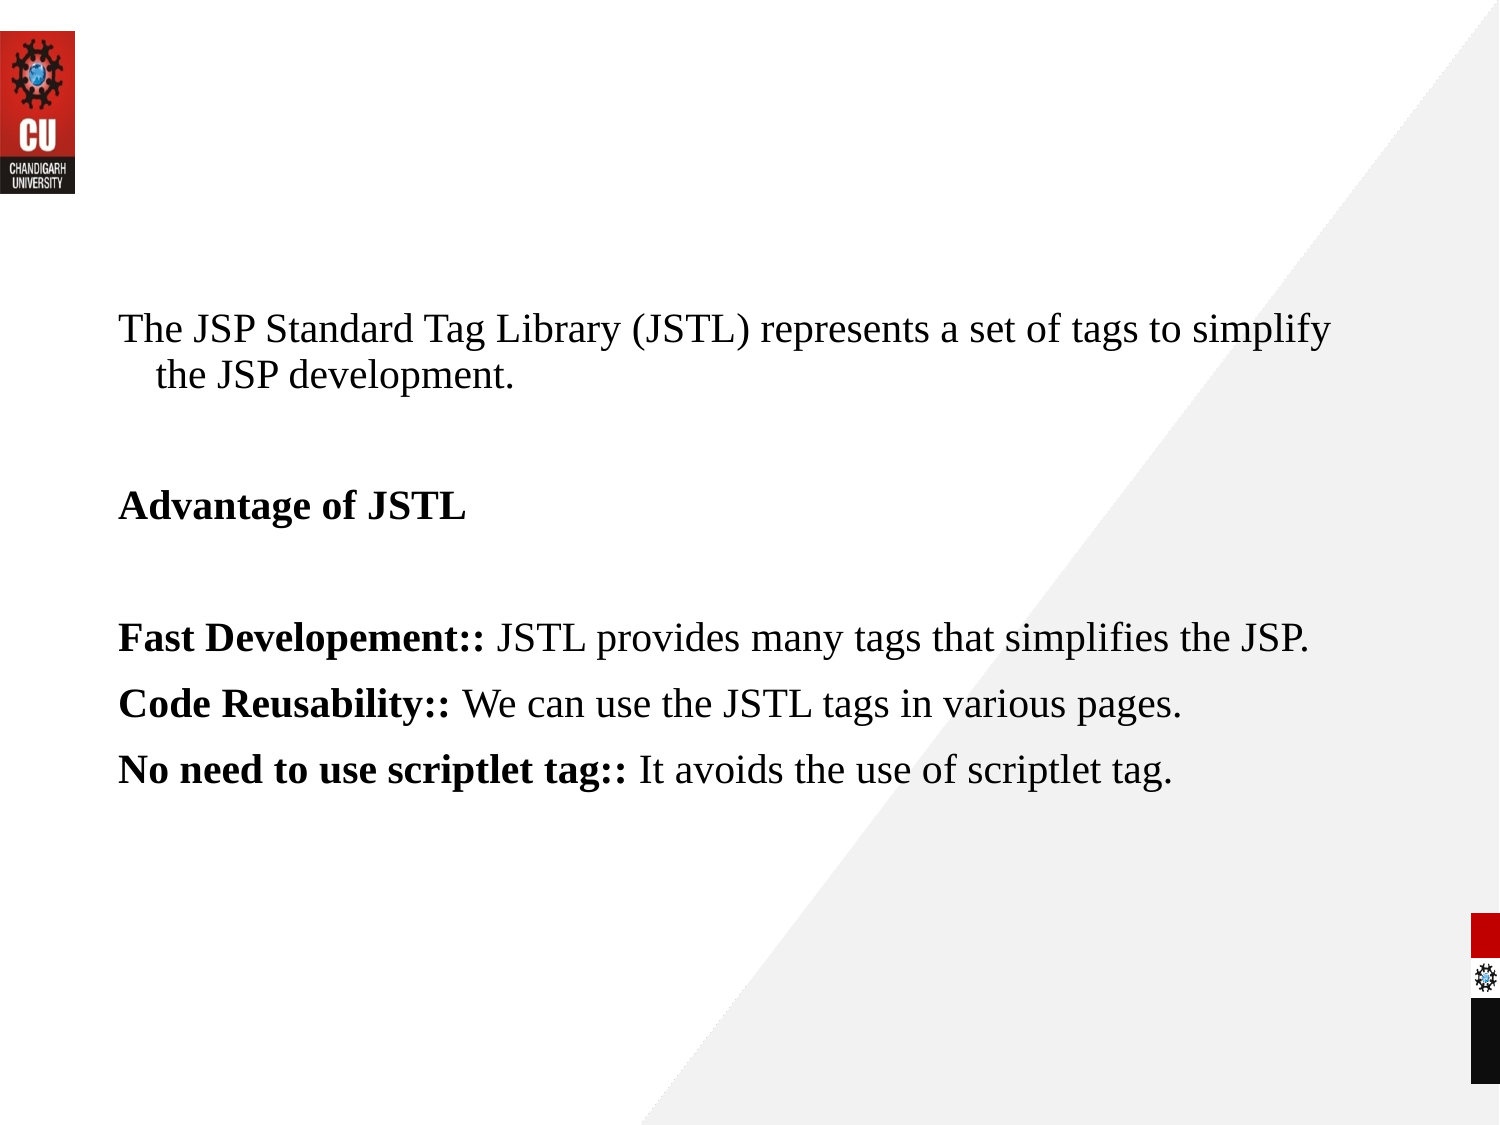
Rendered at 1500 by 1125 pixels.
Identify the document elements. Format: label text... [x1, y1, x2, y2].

list The JSP Standard Tag Library (JSTL) represents a set of tags to simplify the JSP development. Advantage of JSTL Fast Developement:: JSTL provides many tags that simplifies the JSP. Code Reusability:: We can use the JSTL tags in various pages. No need to use scriptlet tag:: It avoids the use of scriptlet tag. [103, 299, 1397, 1014]
picture [0, 0, 1500, 1125]
